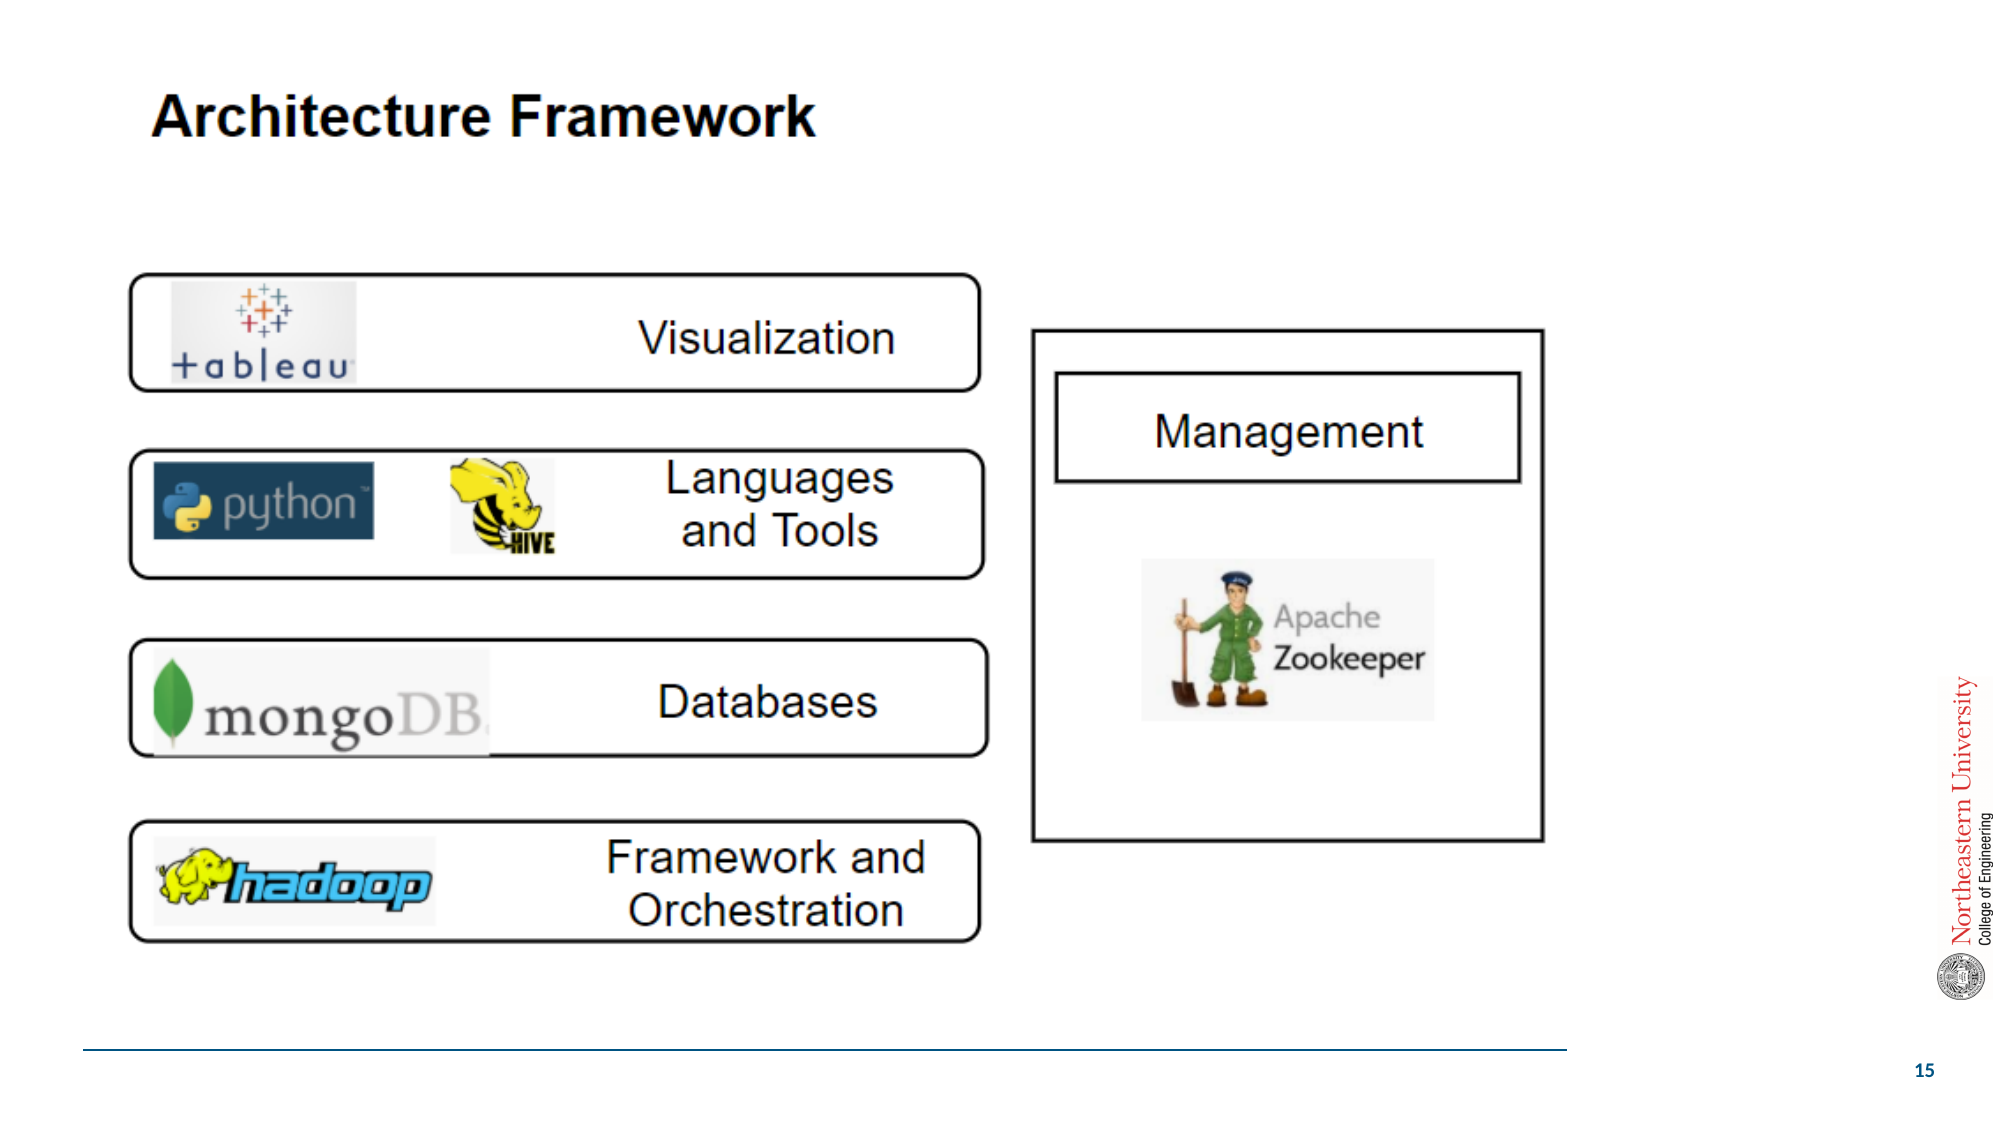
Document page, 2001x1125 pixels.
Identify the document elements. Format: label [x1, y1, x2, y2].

picture [74, 24, 1588, 990]
picture [1938, 677, 1993, 999]
